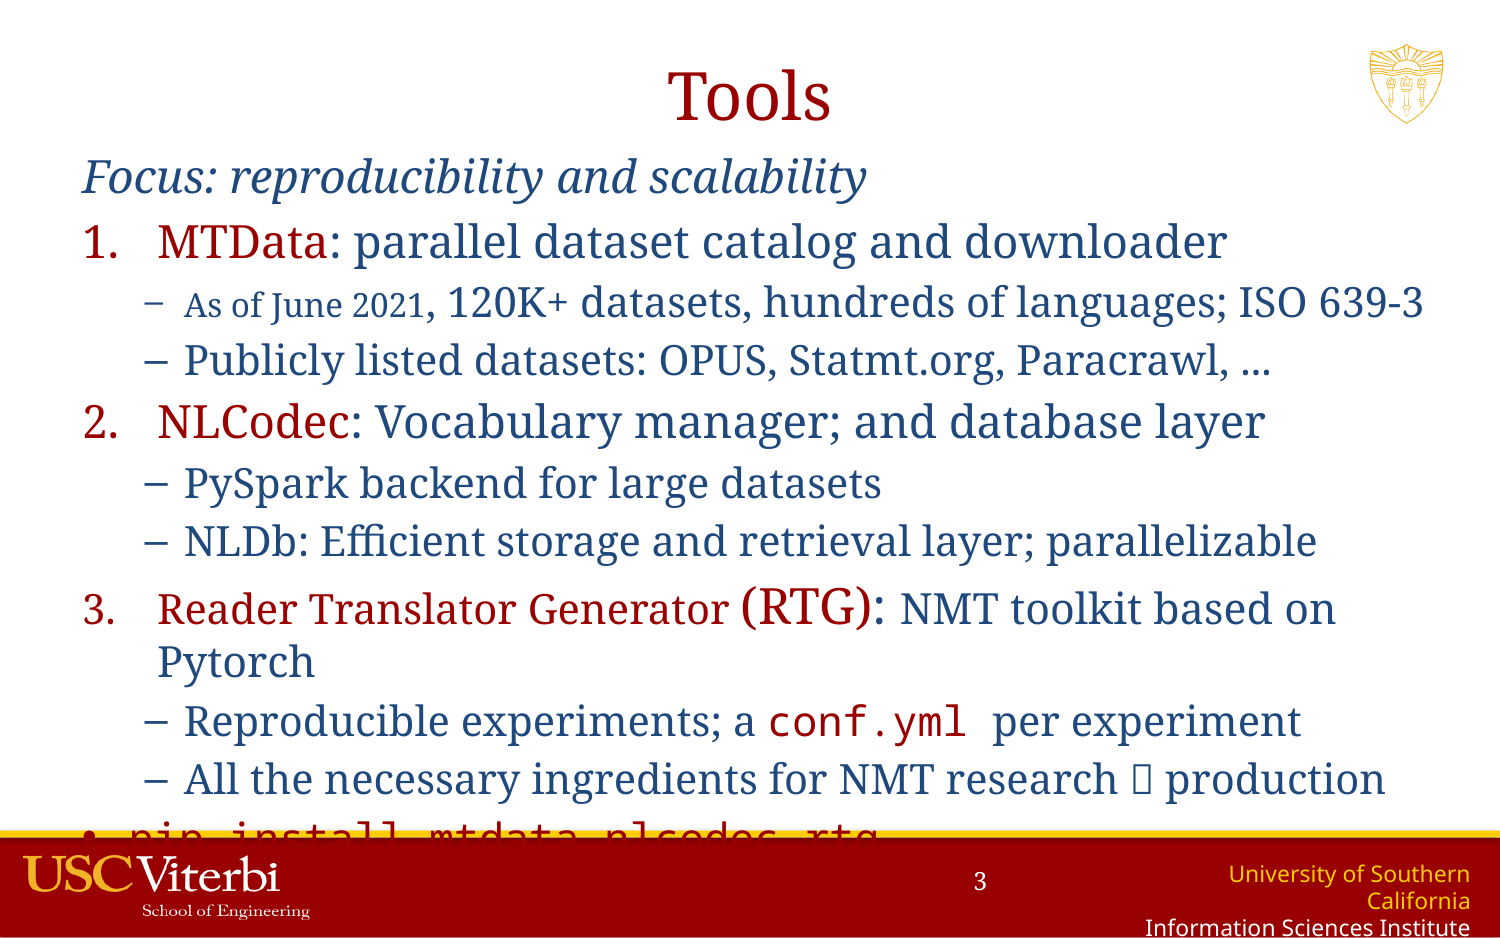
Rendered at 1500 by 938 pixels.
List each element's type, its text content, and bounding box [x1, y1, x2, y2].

list Focus: reproducibility and scalability MTData: parallel dataset catalog and downloader As of June 2021, 120K+ datasets, hundreds of languages; ISO 639-3 Publicly listed datasets: OPUS, Statmt.org, Paracrawl, ... NLCodec: Vocabulary manager; and database layer PySpark backend for large datasets NLDb: Efficient storage and retrieval layer; parallelizable Reader Translator Generator (RTG): NMT toolkit based on Pytorch Reproducible experiments; a conf.yml per experiment All the necessary ingredients for NMT research  production pip install mtdata nlcodec rtg [67, 140, 1468, 830]
title Tools [103, 46, 1397, 133]
picture [1345, 32, 1468, 135]
picture [23, 855, 310, 920]
